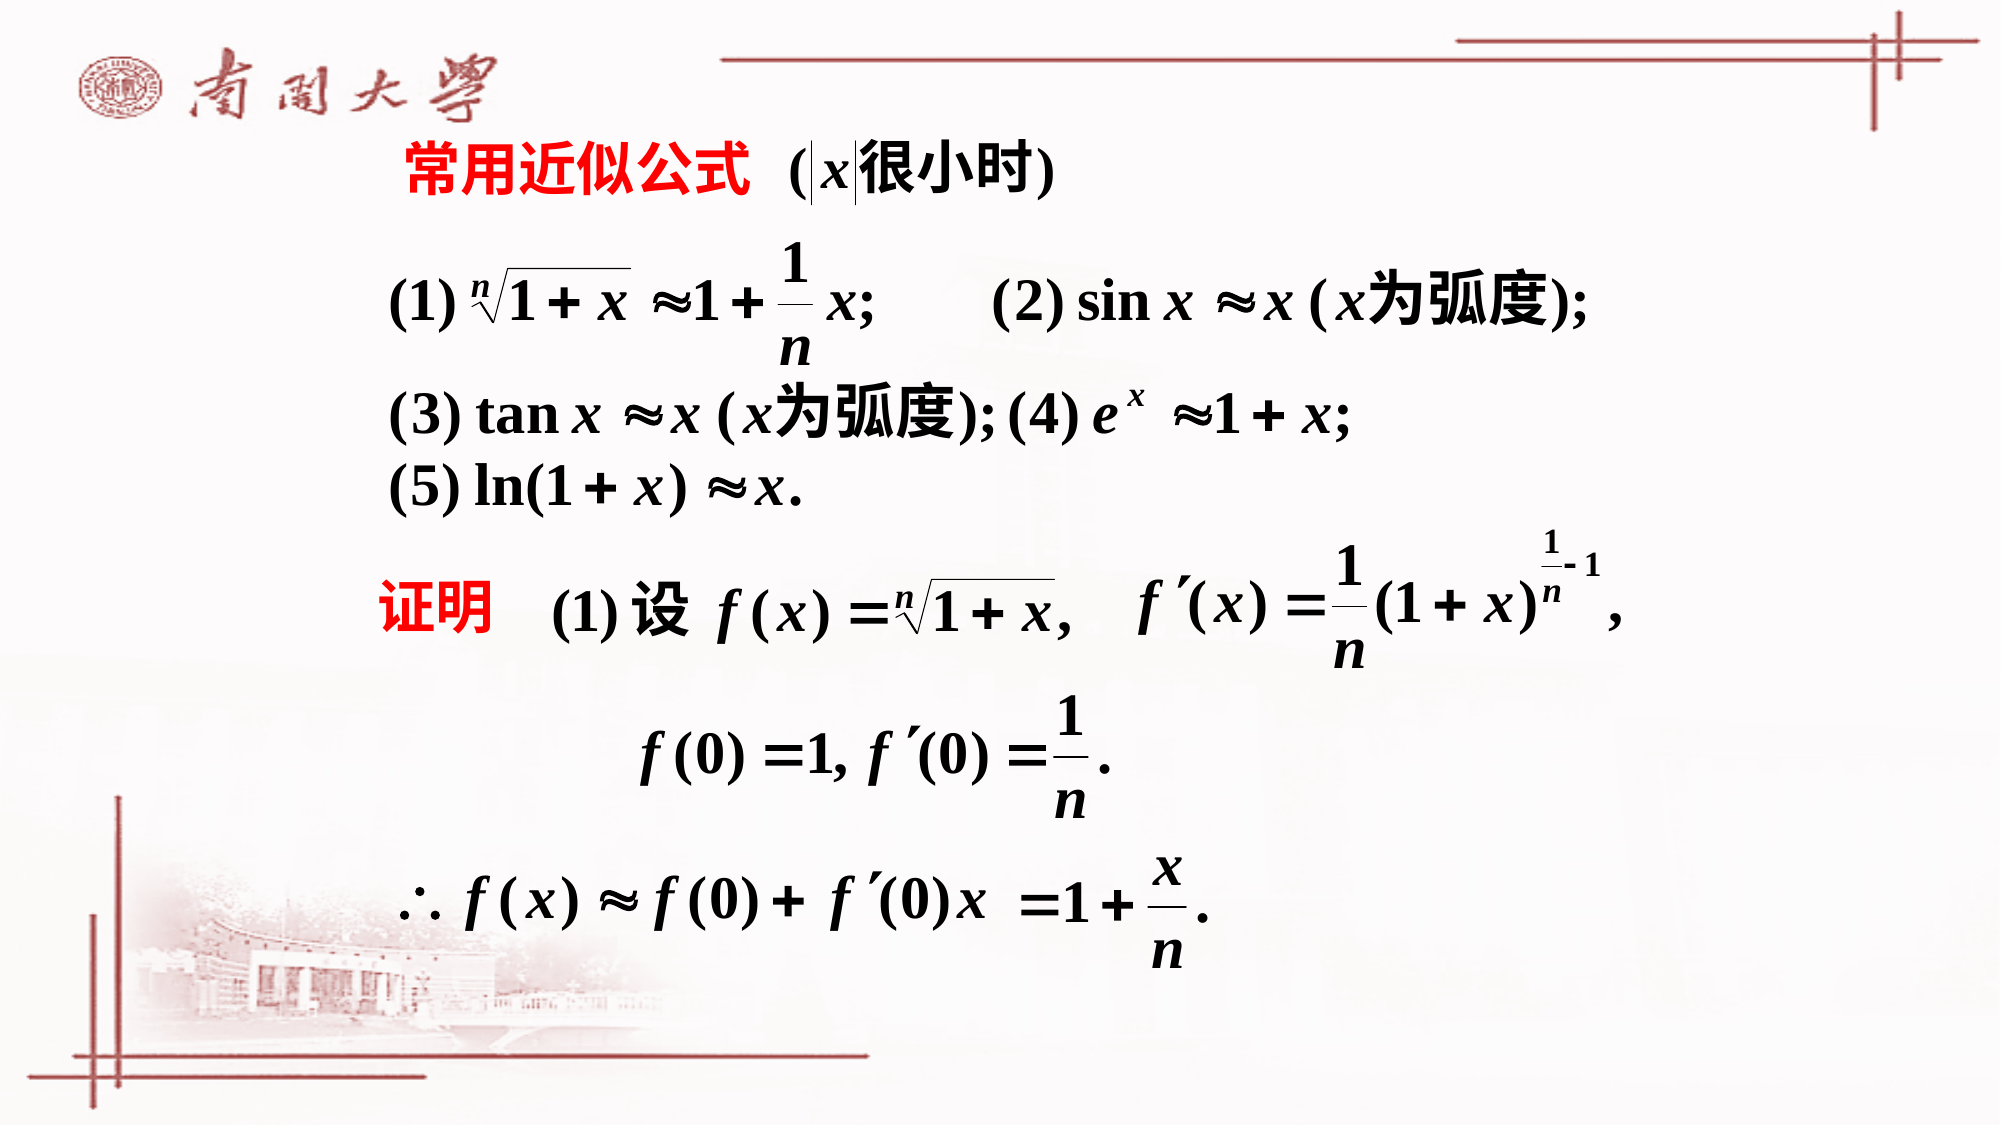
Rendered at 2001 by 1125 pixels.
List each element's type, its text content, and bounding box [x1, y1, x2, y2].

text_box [387, 228, 1591, 526]
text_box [624, 683, 1115, 826]
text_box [399, 868, 994, 938]
text_box 常用近似公式 [387, 125, 950, 210]
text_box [1122, 520, 1626, 676]
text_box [787, 135, 1058, 211]
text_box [1012, 833, 1213, 976]
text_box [549, 572, 1076, 651]
text_box 证明 [362, 562, 550, 648]
